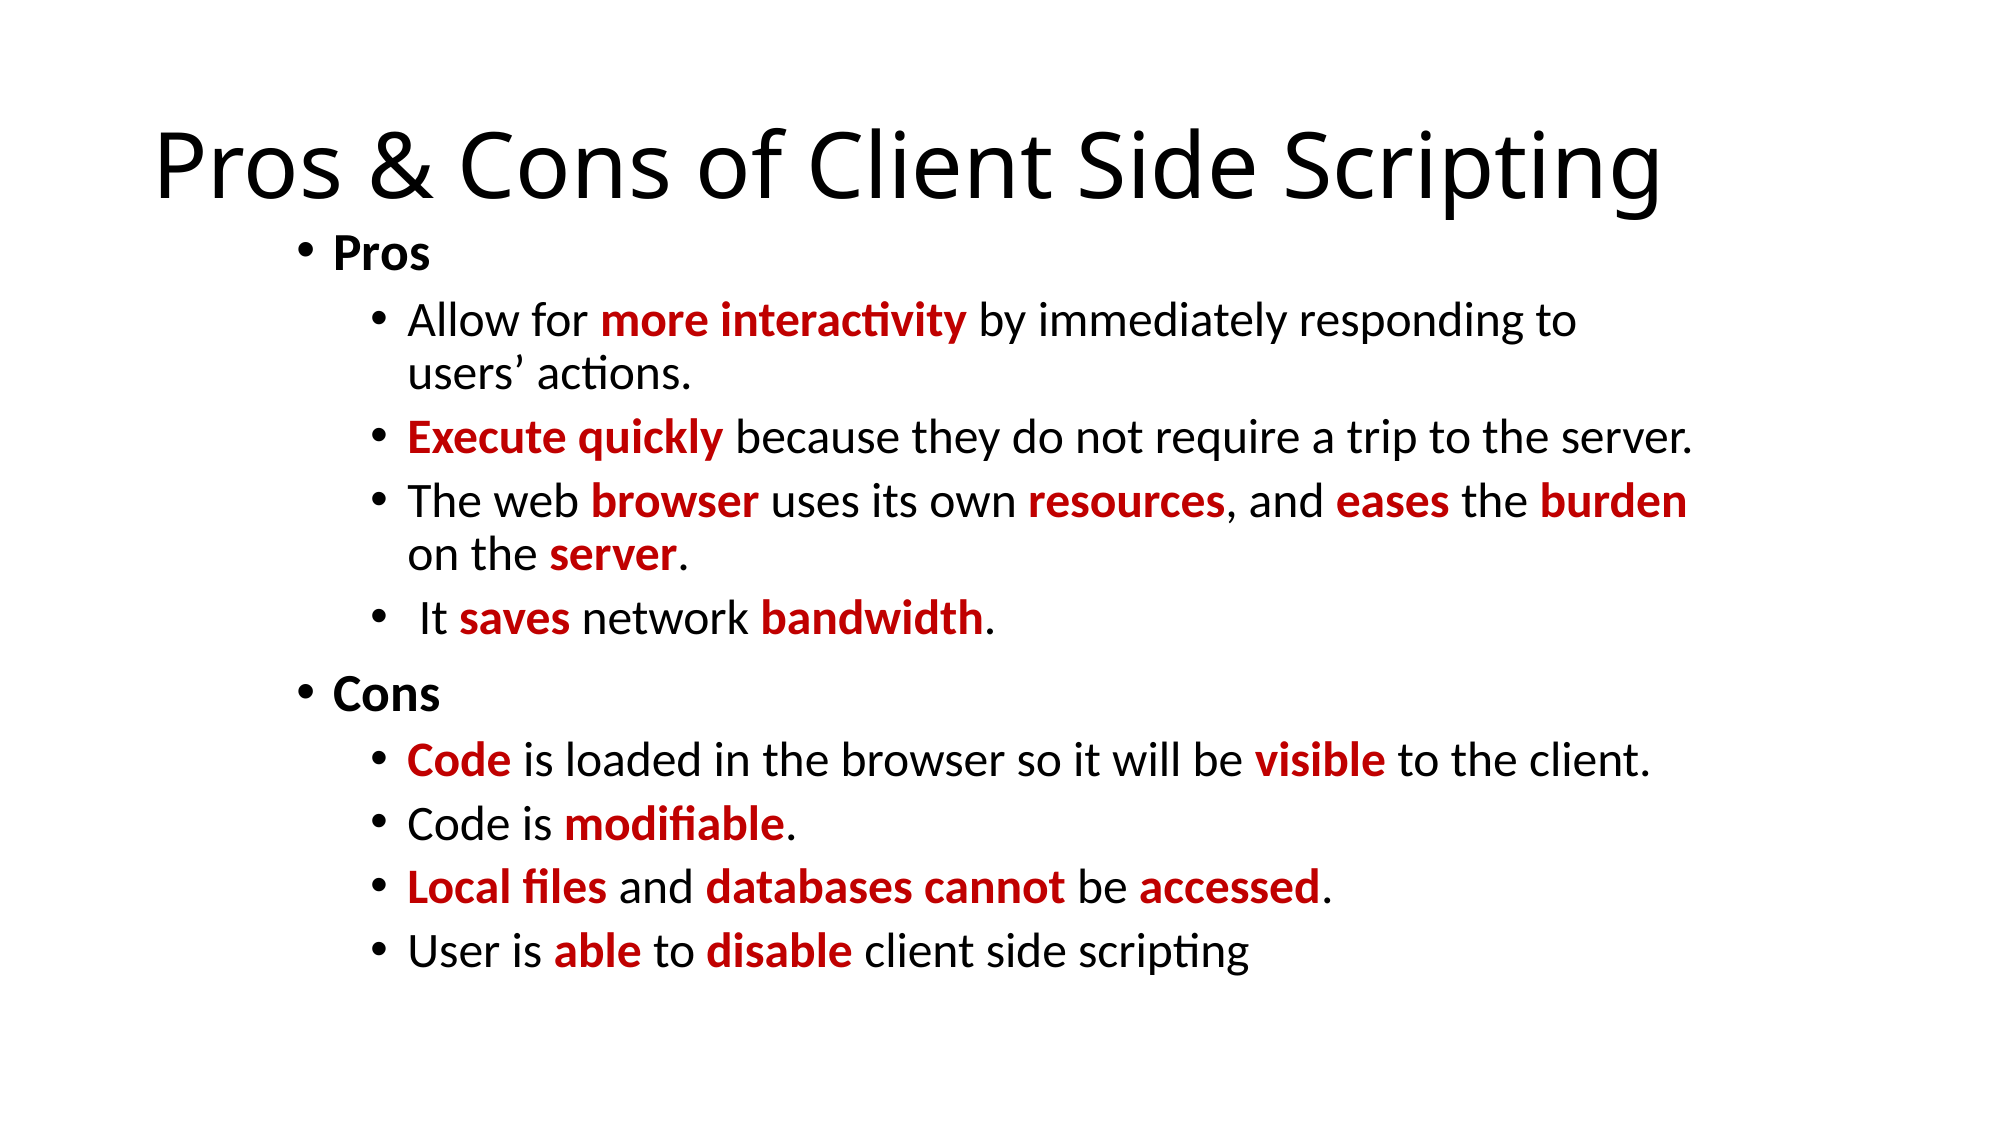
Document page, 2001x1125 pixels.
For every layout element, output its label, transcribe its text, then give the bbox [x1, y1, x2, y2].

list Pros Allow for more interactivity by immediately responding to users’ actions. Execute quickly because they do not require a trip to the server. The web browser uses its own resources, and eases the burden on the server. It saves network bandwidth. Cons Code is loaded in the browser so it will be visible to the client. Code is modifiable. Local files and databases cannot be accessed. User is able to disable client side scripting [281, 213, 1719, 1038]
title Pros & Cons of Client Side Scripting [137, 59, 1863, 278]
